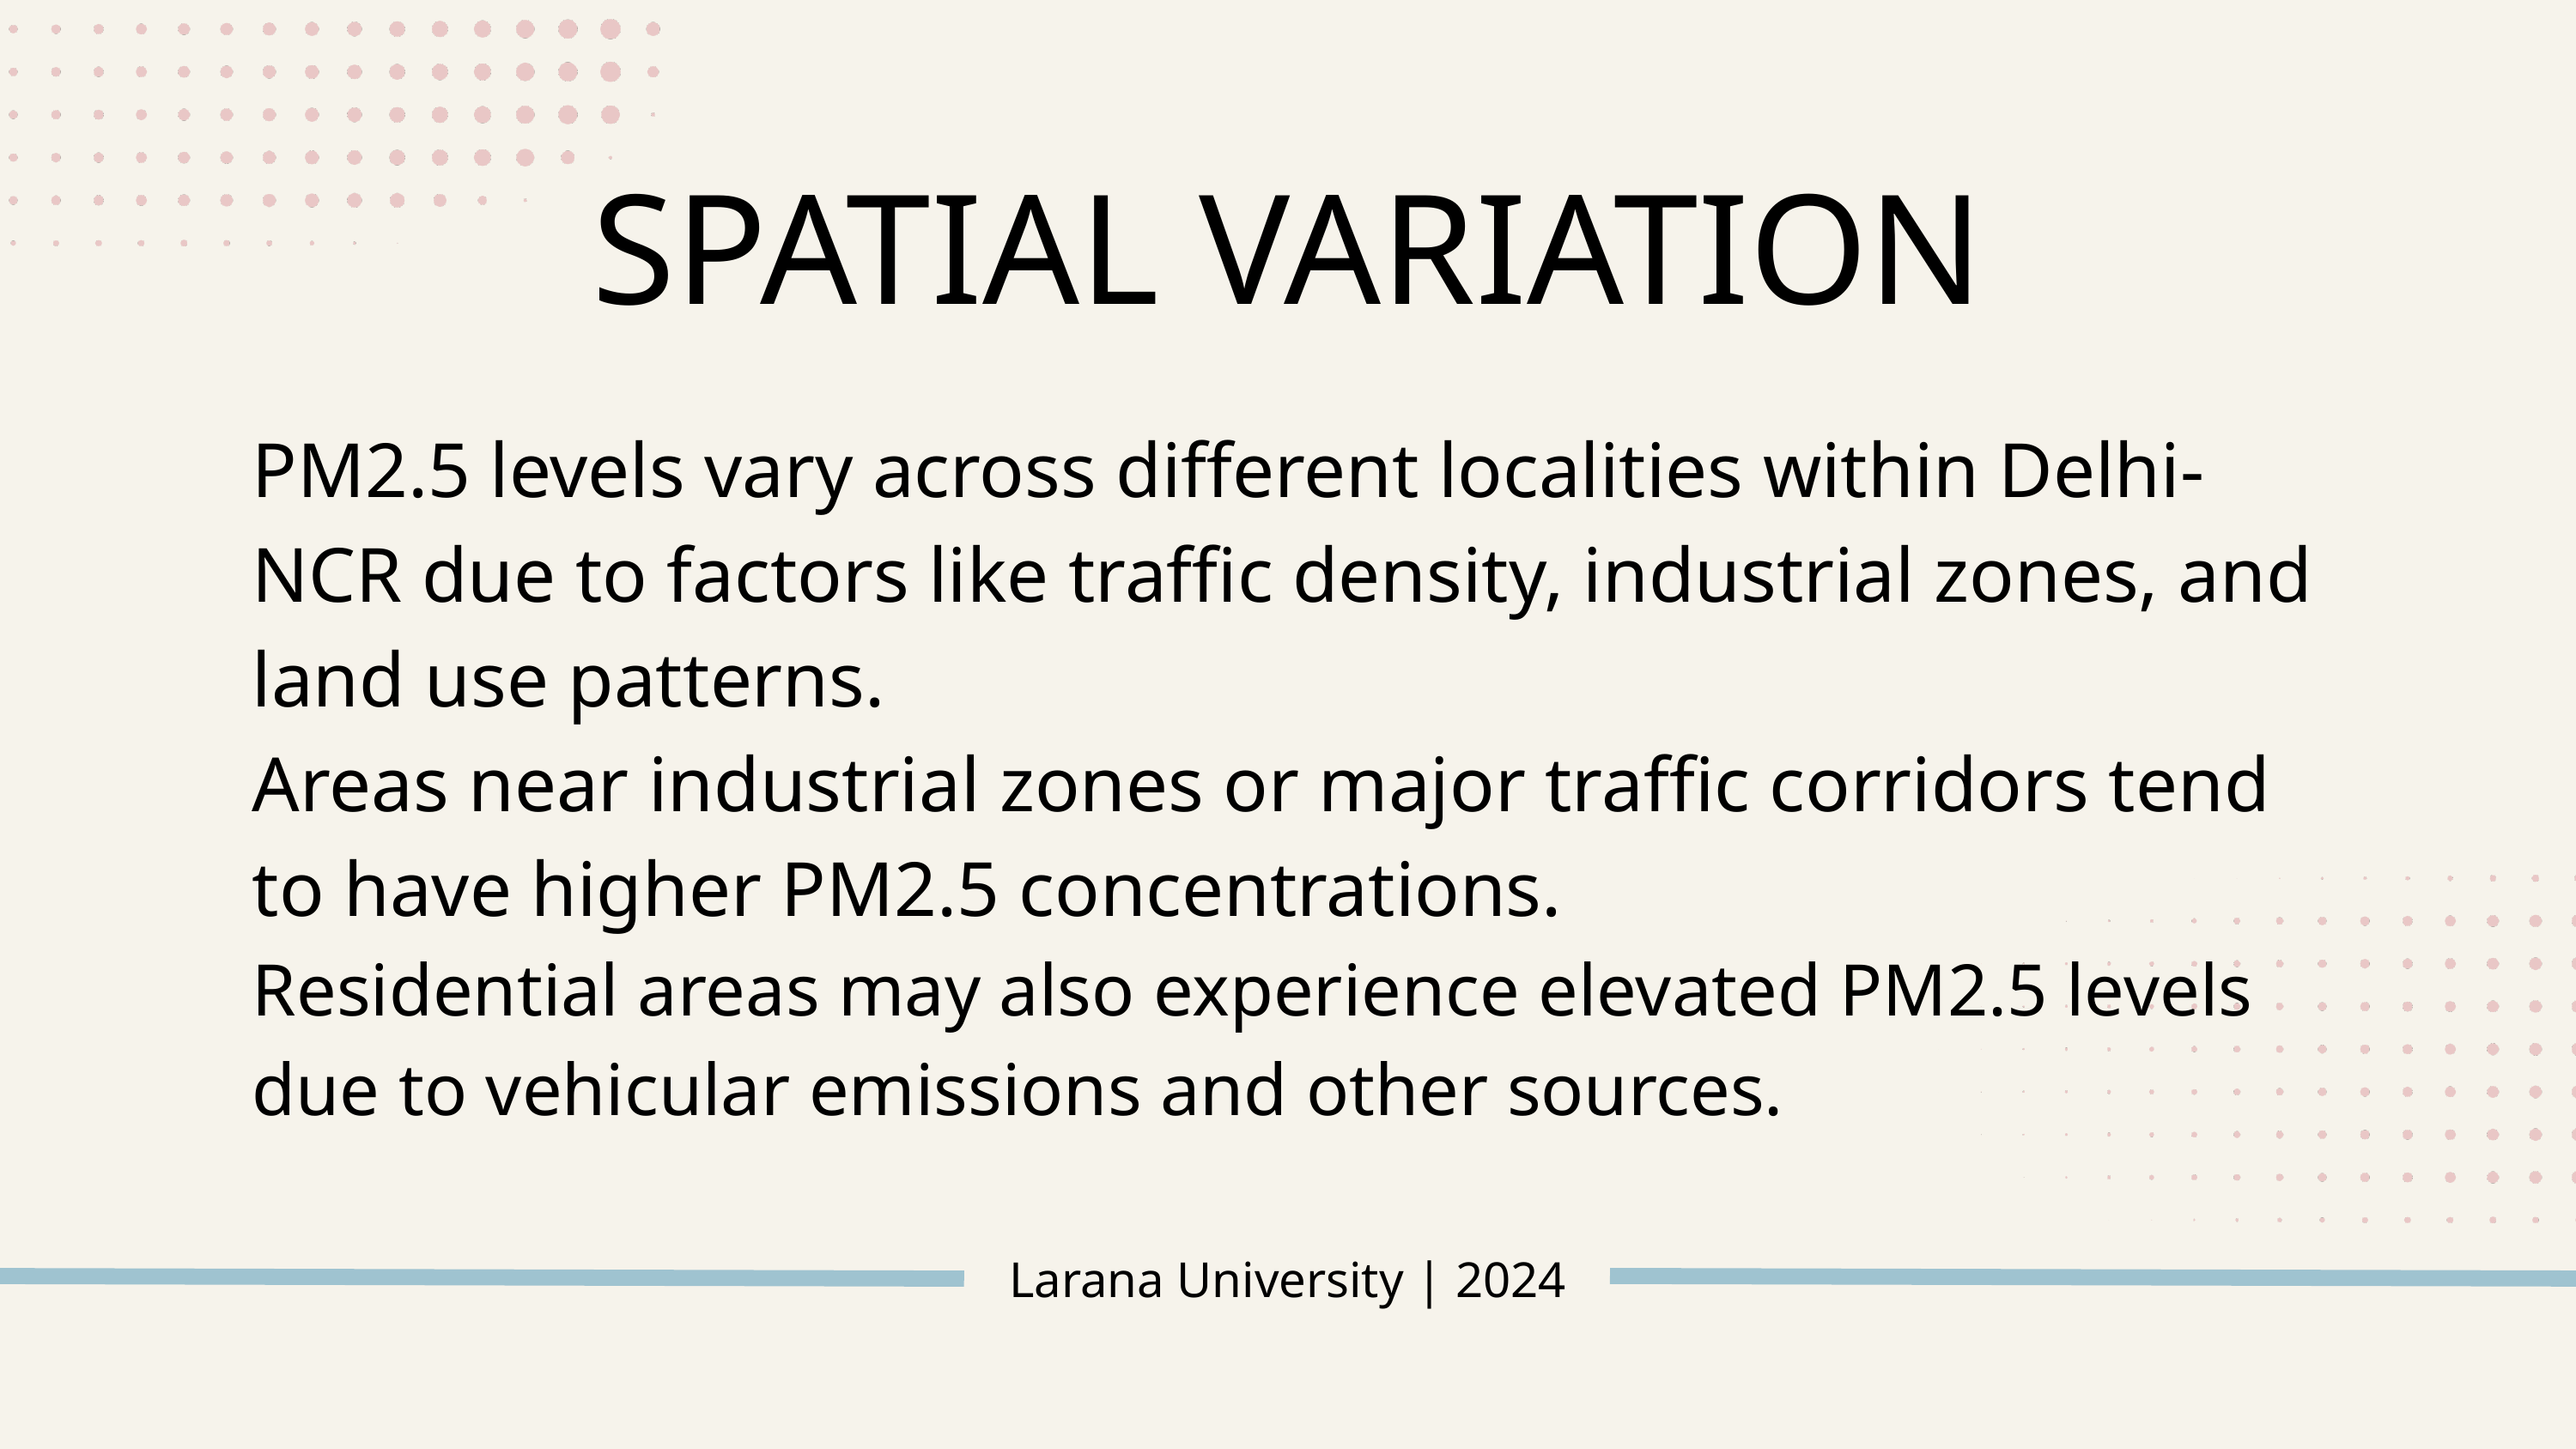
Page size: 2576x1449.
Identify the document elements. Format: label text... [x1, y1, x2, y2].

text_box Larana University | 2024 [803, 1239, 1773, 1307]
text_box [0, 0, 660, 246]
text_box PM2.5 levels vary across different localities within Delhi-NCR due to factors like traffic density, industrial zones, and land use patterns. Areas near industrial zones or major traffic corridors tend to have higher PM2.5 concentrations. Residential areas may also experience elevated PM2.5 levels due to vehicular emissions and other sources. [252, 407, 2324, 1131]
text_box SPATIAL VARIATION [359, 122, 2216, 336]
text_box [1938, 874, 2576, 1223]
